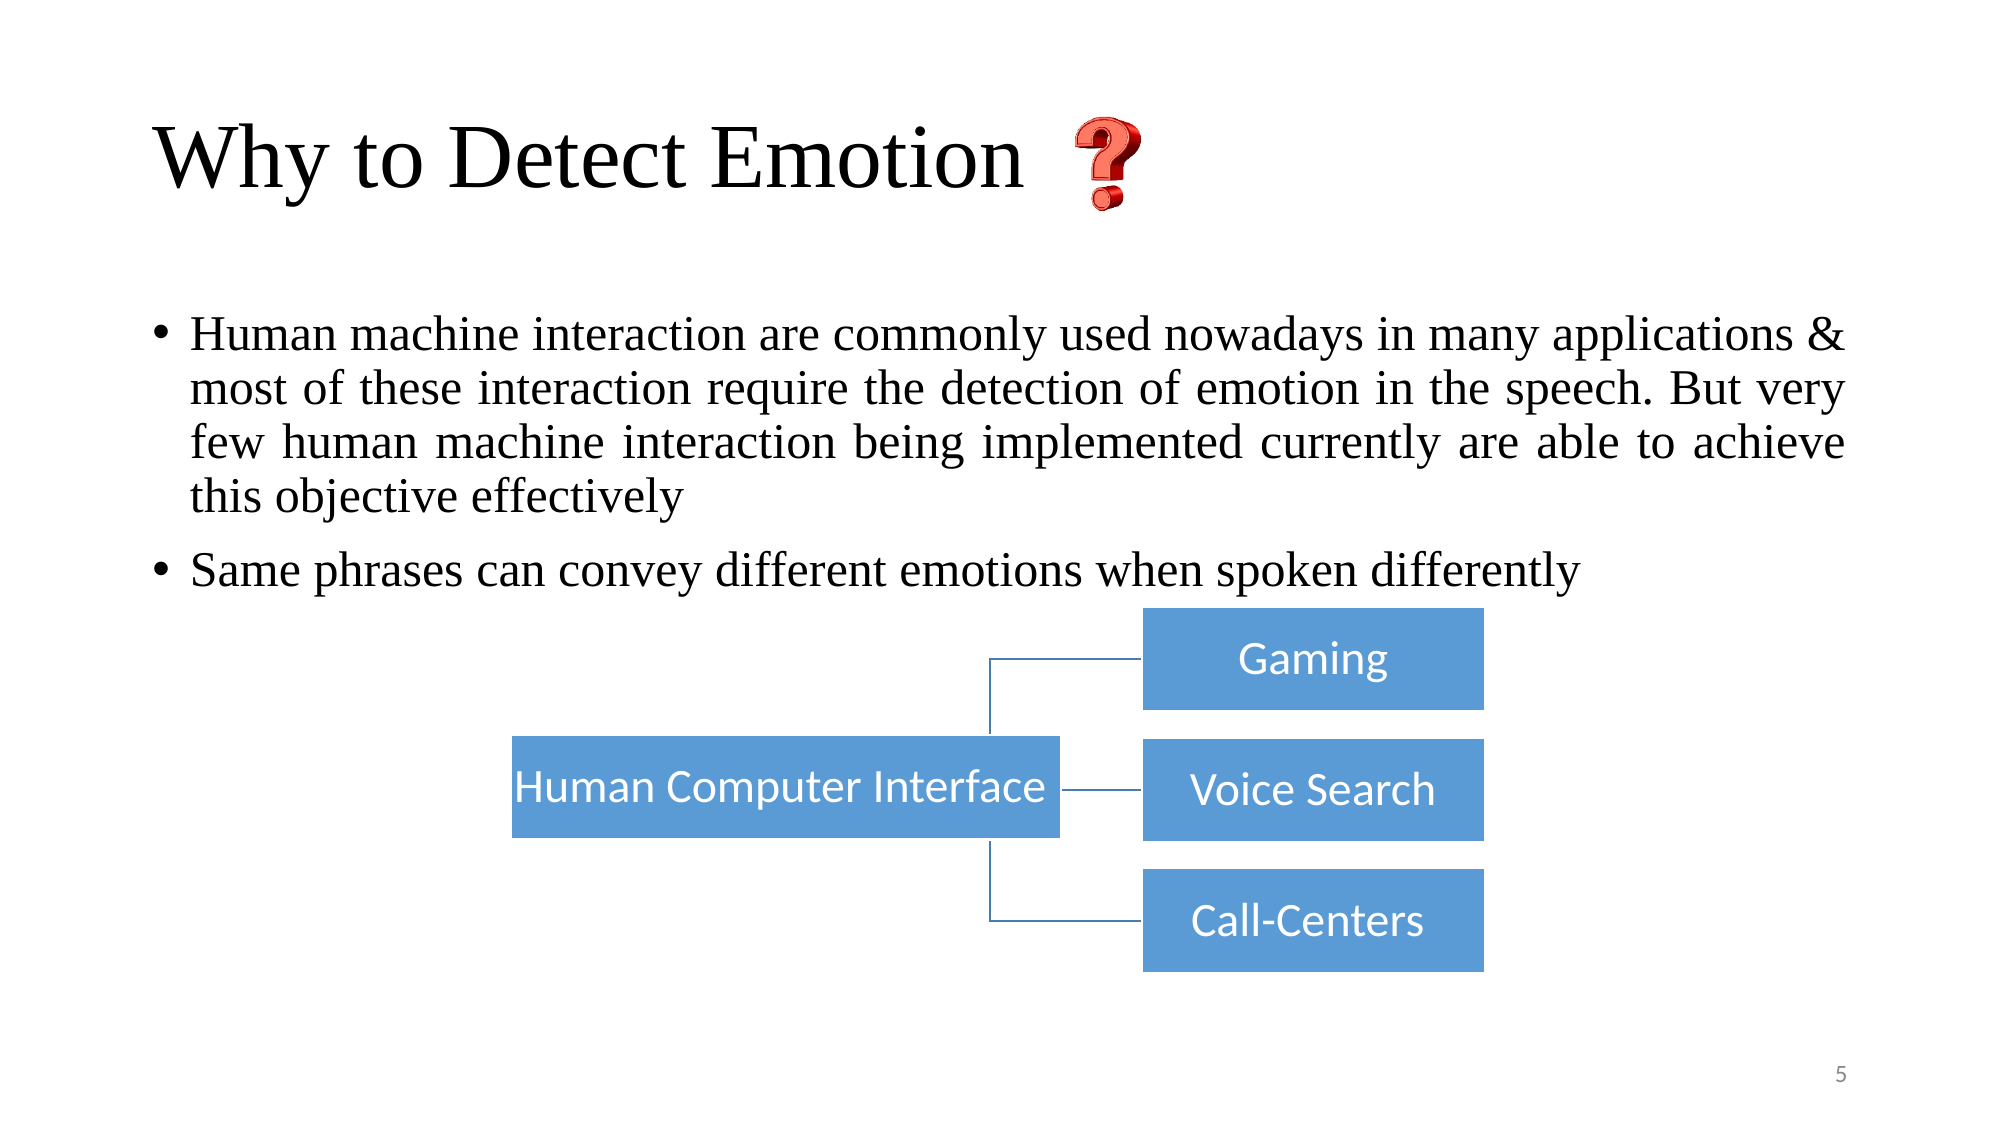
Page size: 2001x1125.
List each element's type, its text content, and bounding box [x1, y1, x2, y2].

list Human machine interaction are commonly used nowadays in many applications & most of these interaction require the detection of emotion in the speech. But very few human machine interaction being implemented currently are able to achieve this objective effectively Same phrases can convey different emotions when spoken differently [137, 299, 1863, 1014]
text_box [510, 514, 1943, 1065]
picture [1048, 105, 1166, 222]
slide_number 5 [1412, 1065, 1863, 1103]
title Why to Detect Emotion [137, 59, 1863, 257]
